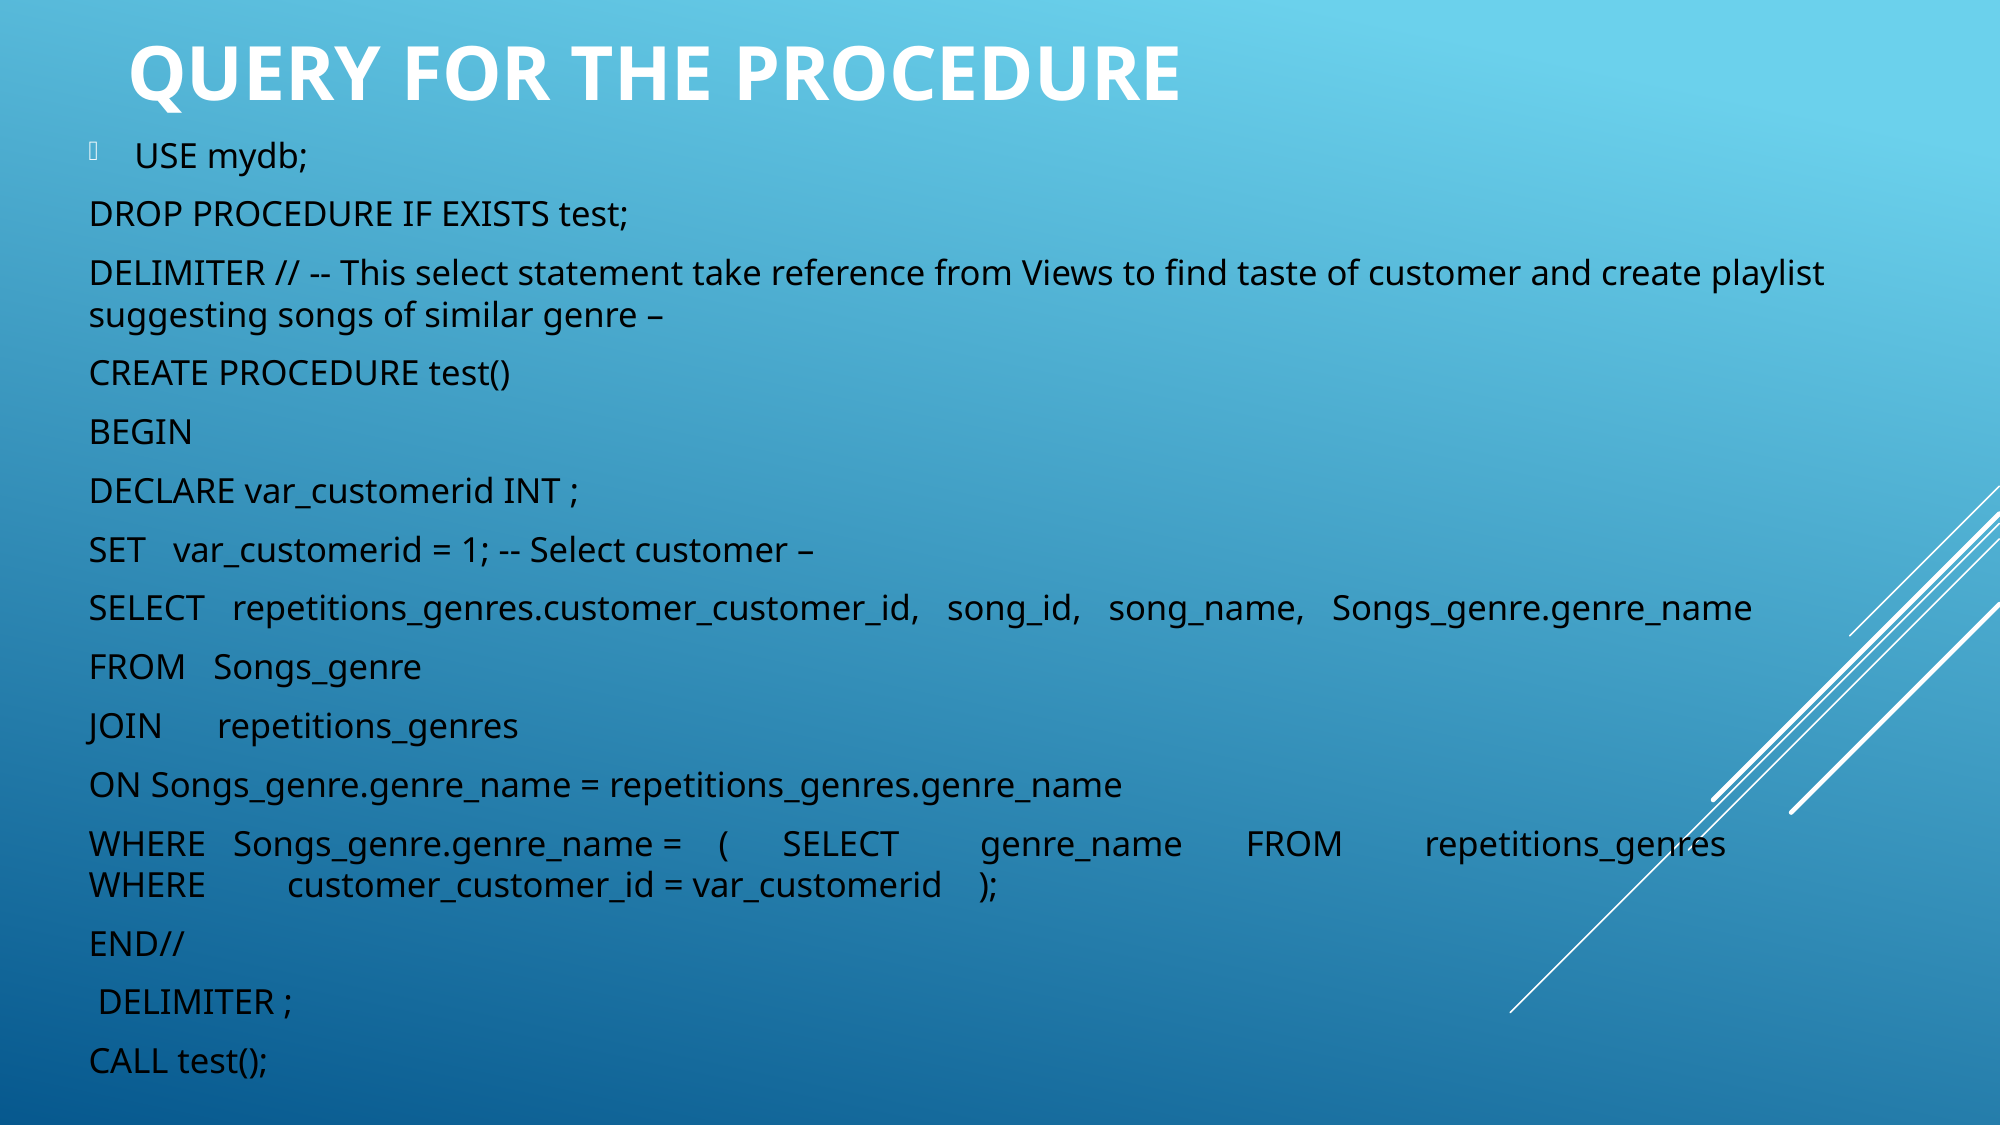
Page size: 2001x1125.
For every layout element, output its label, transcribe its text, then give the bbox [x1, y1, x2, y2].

list USE mydb; DROP PROCEDURE IF EXISTS test; DELIMITER // -- This select statement take reference from Views to find taste of customer and create playlist suggesting songs of similar genre – CREATE PROCEDURE test() BEGIN DECLARE var_customerid INT ; SET var_customerid = 1; -- Select customer – SELECT repetitions_genres.customer_customer_id, song_id, song_name, Songs_genre.genre_name FROM Songs_genre JOIN repetitions_genres ON Songs_genre.genre_name = repetitions_genres.genre_name WHERE Songs_genre.genre_name = ( SELECT genre_name FROM repetitions_genres WHERE customer_customer_id = var_customerid ); END// DELIMITER ; CALL test(); [73, 124, 1914, 1090]
title Query for the procedure [112, 5, 1513, 124]
